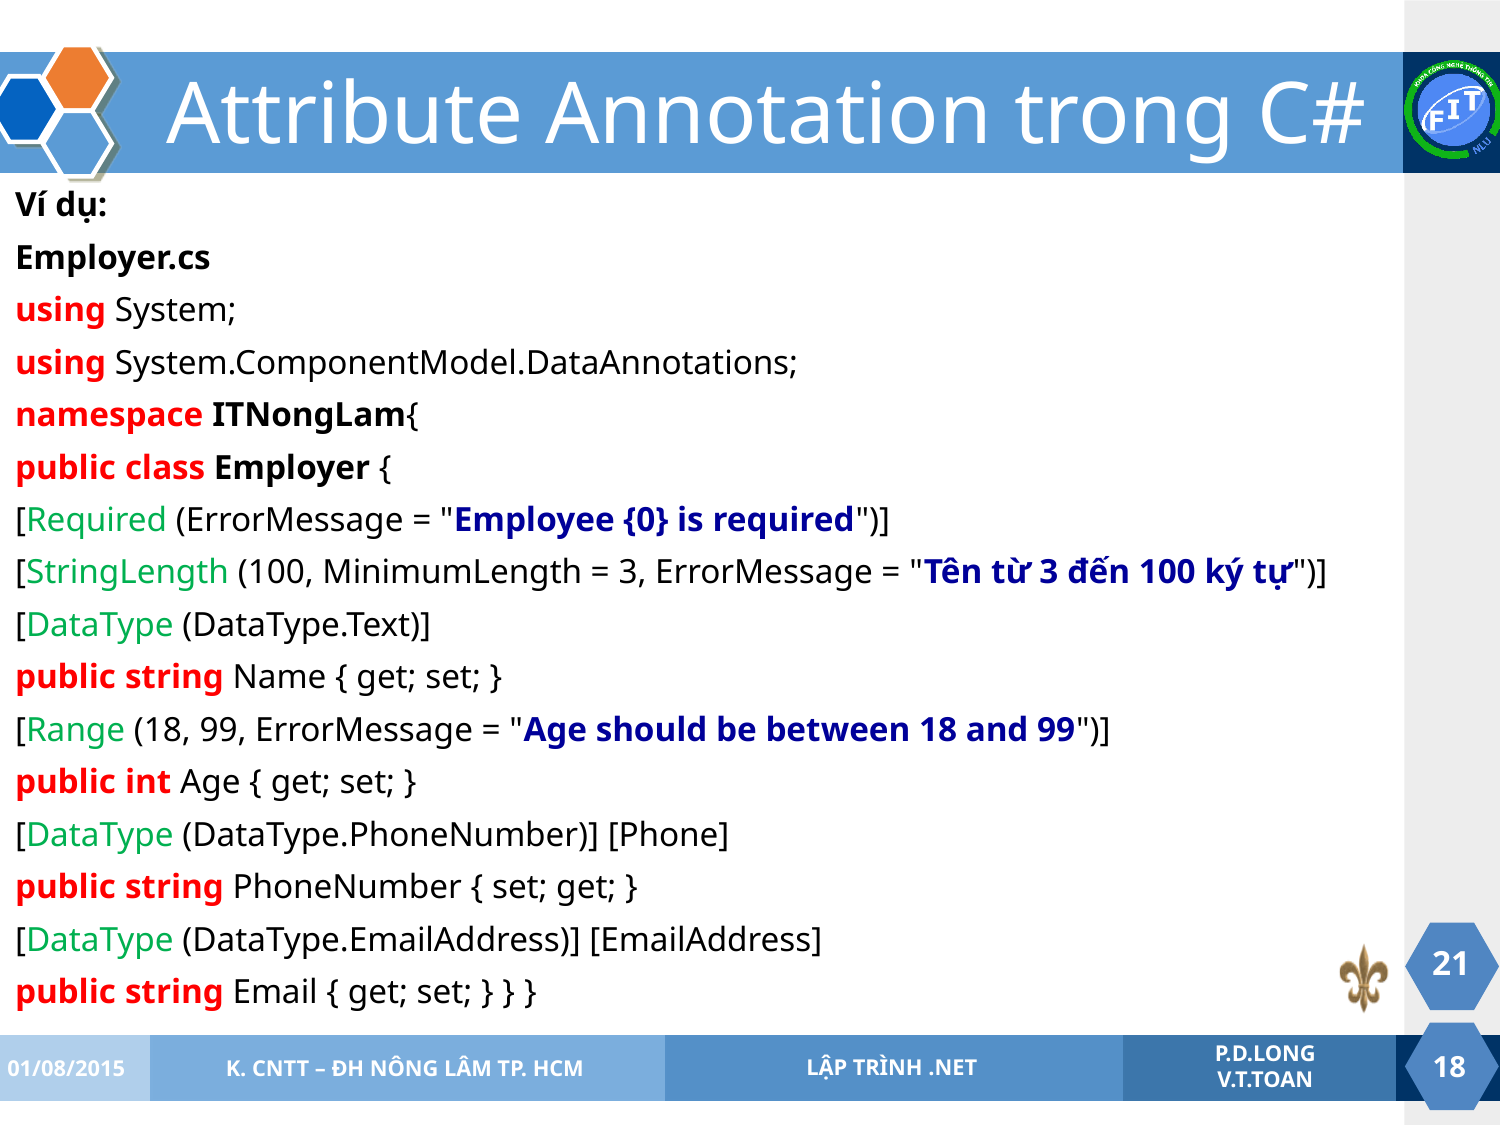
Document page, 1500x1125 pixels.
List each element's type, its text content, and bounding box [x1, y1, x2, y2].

title Attribute Annotation trong C# [151, 59, 1397, 173]
slide_number 21 [1405, 935, 1497, 996]
footer K. CNTT – ĐH NÔNG LÂM TP. HCM [151, 1039, 659, 1100]
picture [1404, 60, 1500, 159]
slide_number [0, 1038, 158, 1098]
list Ví dụ: Employer.cs using System; using System.ComponentModel.DataAnnotations; namespace ITNongLam{ public class Employer { [Required (ErrorMessage = "Employee {0} is required")] [StringLength (100, MinimumLength = 3, ErrorMessage = "Tên từ 3 đến 100 ký tự")] [DataType (DataType.Text)] public string Name { get; set; } [Range (18, 99, ErrorMessage = "Age should be between 18 and 99")] public int Age { get; set; } [DataType (DataType.PhoneNumber)] [Phone] public string PhoneNumber { set; get; } [DataType (DataType.EmailAddress)] [EmailAddress] public string Email { get; set; } } } [0, 176, 1397, 1014]
